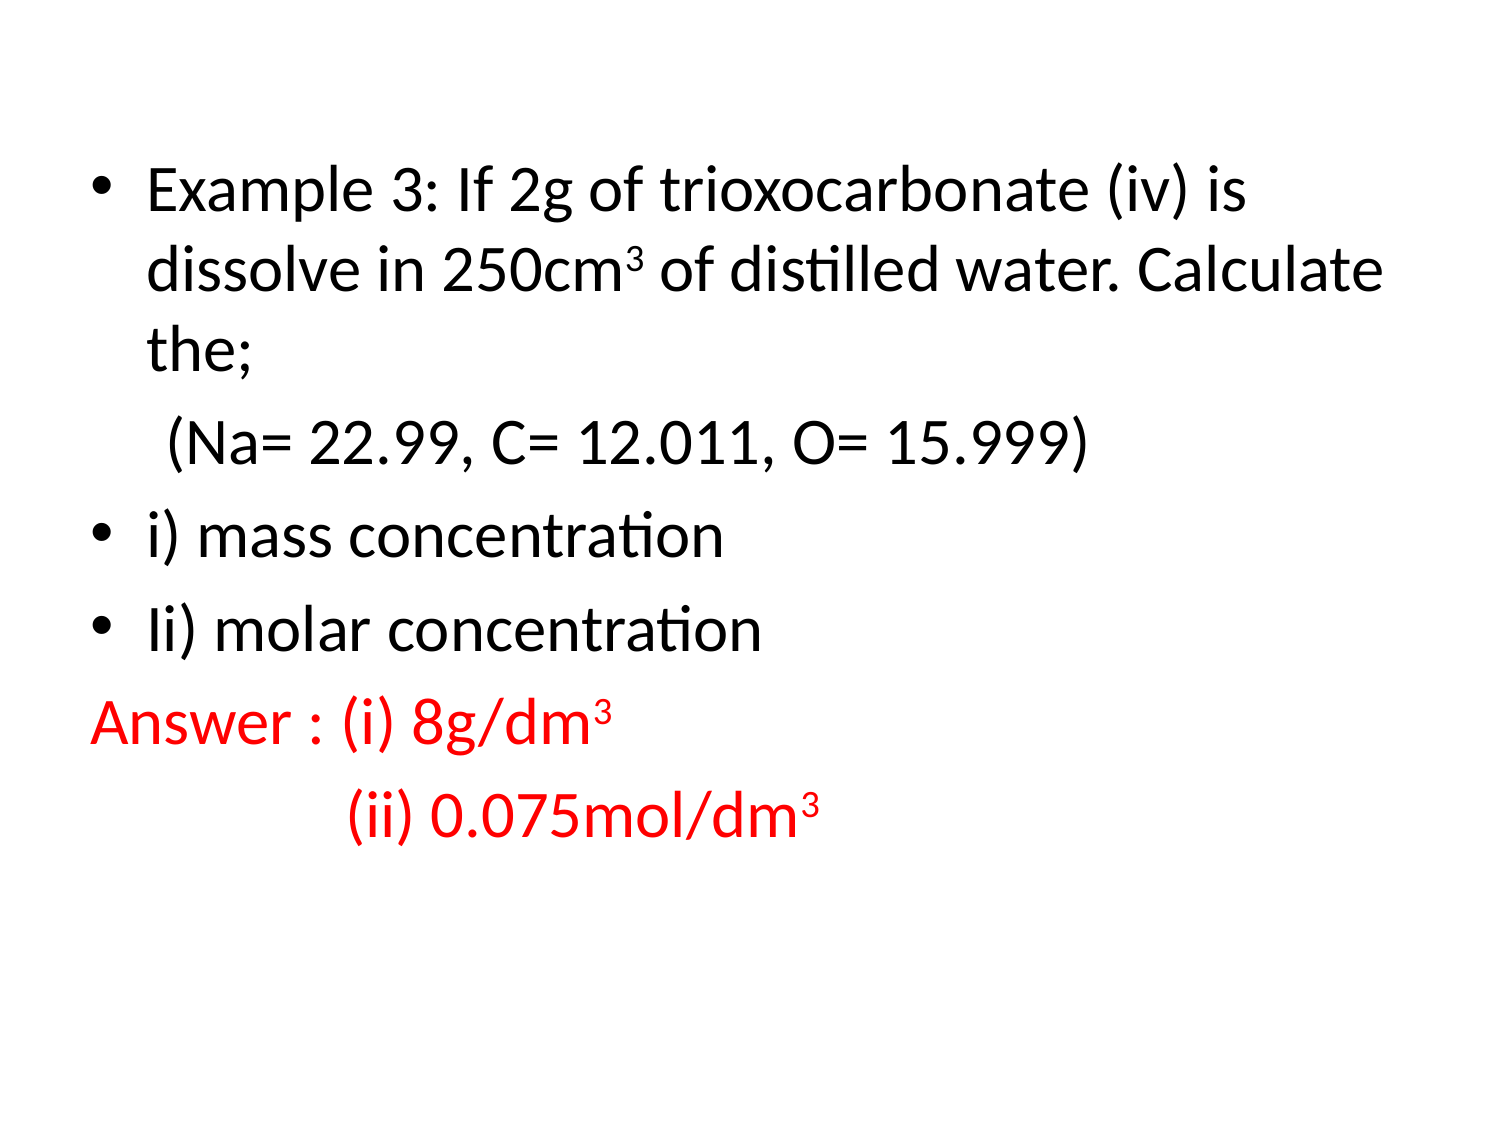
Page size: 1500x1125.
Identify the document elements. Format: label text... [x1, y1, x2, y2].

list Example 3: If 2g of trioxocarbonate (iv) is dissolve in 250cm3 of distilled water. Calculate the; (Na= 22.99, C= 12.011, O= 15.999) i) mass concentration Ii) molar concentration Answer : (i) 8g/dm3 (ii) 0.075mol/dm3 [75, 137, 1425, 1005]
